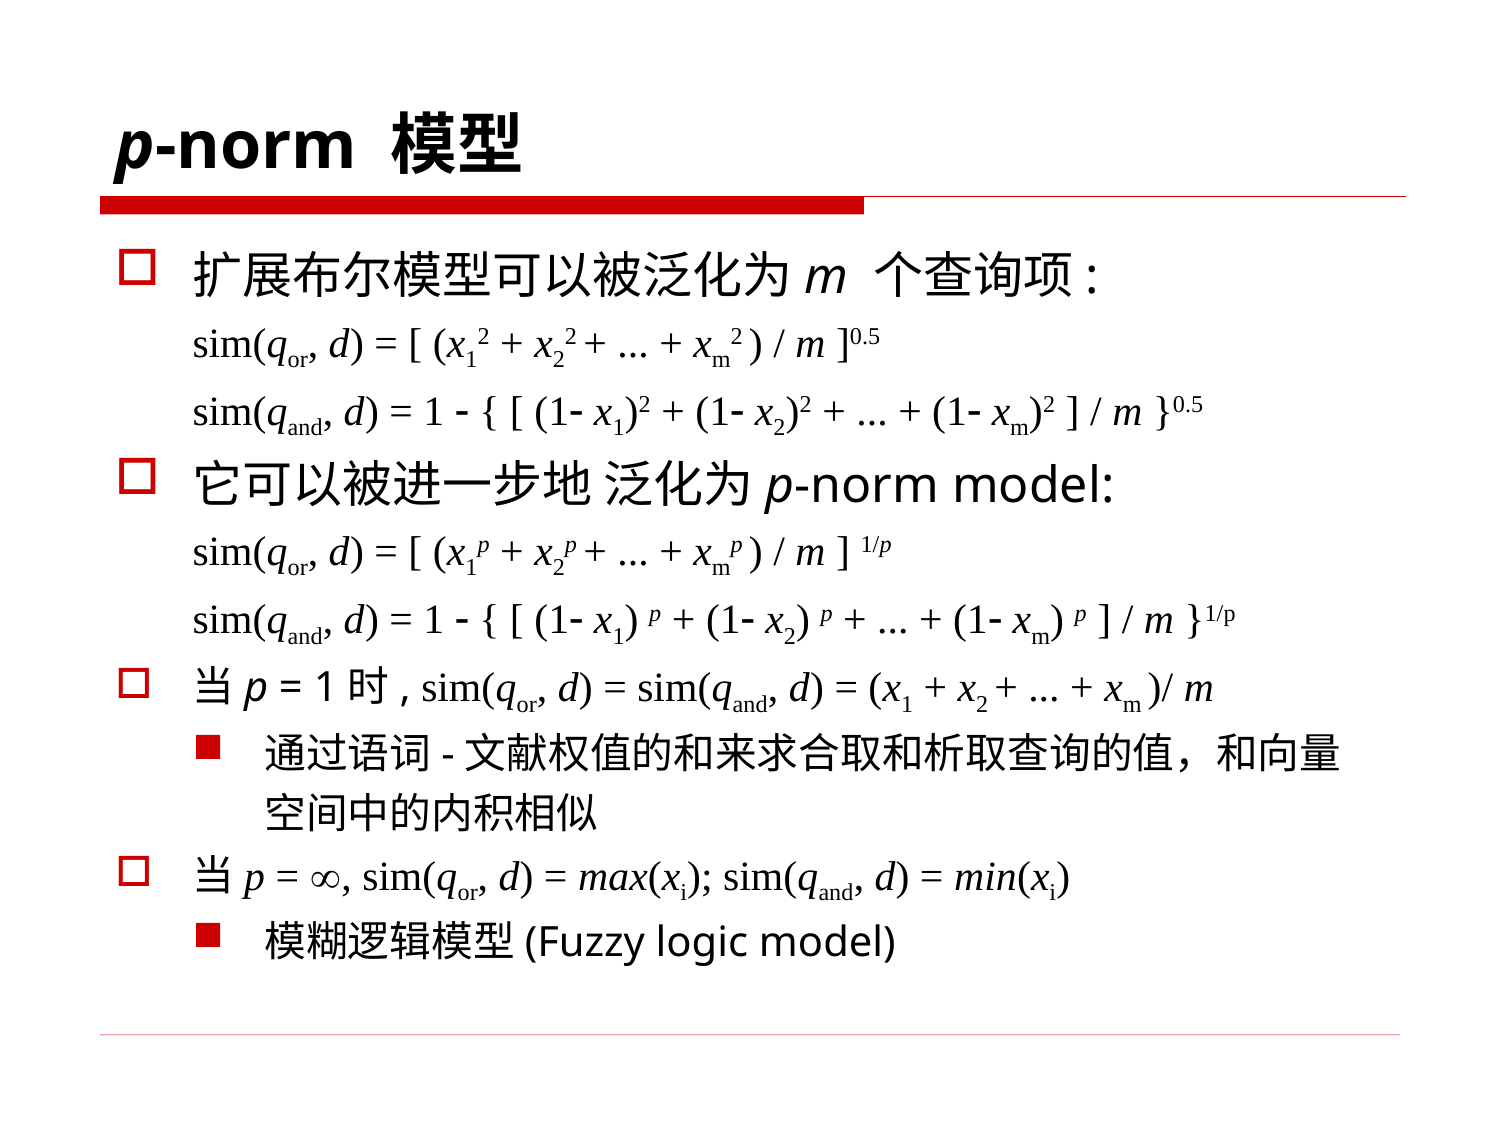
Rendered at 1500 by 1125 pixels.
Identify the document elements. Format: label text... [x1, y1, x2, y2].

title p-norm 模型 [100, 42, 1413, 190]
list 扩展布尔模型可以被泛化为m 个查询项: sim(qor, d) = [ (x12 + x22 + ... + xm2 ) / m ]0.5 sim(qand, d) = 1  { [ (1 x1)2 + (1 x2)2 + ... + (1 xm)2 ] / m }0.5 它可以被进一步地 泛化为p-norm model: sim(qor, d) = [ (x1p + x2p + ... + xmp ) / m ] 1/p sim(qand, d) = 1  { [ (1 x1) p + (1 x2) p + ... + (1 xm) p ] / m }1/p 当p = 1时, sim(qor, d) = sim(qand, d) = (x1 + x2 + ... + xm )/ m 通过语词-文献权值的和来求合取和析取查询的值，和向量空间中的内积相似 当p = , sim(qor, d) = max(xi); sim(qand, d) = min(xi) 模糊逻辑模型(Fuzzy logic model) [100, 224, 1376, 1000]
